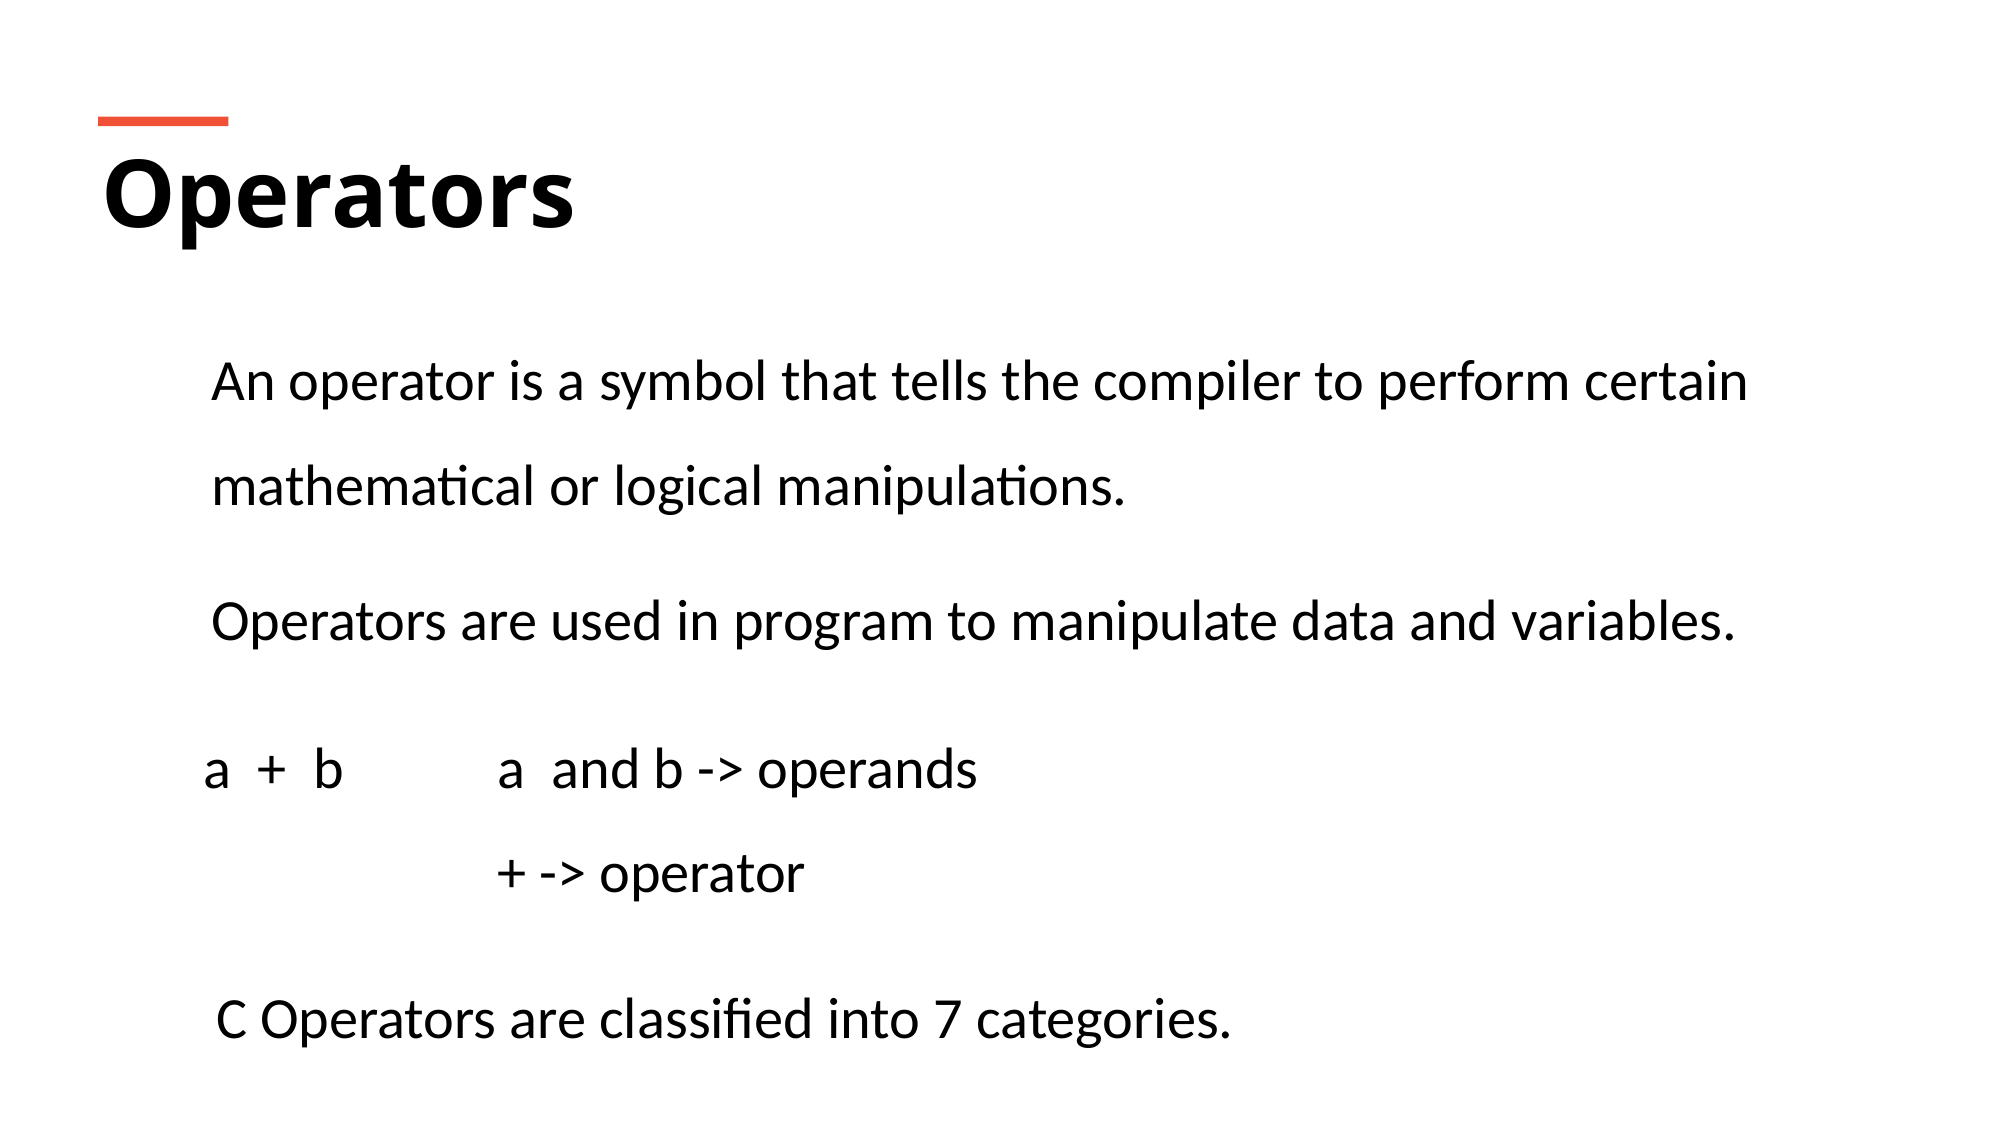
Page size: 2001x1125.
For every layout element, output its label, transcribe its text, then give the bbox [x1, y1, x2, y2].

text_box a and b -> operands [482, 687, 994, 808]
text_box [96, 115, 231, 128]
text_box a + b [188, 687, 359, 808]
text_box An operator is a symbol that tells the compiler to perform certain mathematical or logical manipulations. [196, 299, 1778, 525]
text_box + -> operator [482, 791, 822, 911]
text_box Operators [86, 126, 1914, 254]
text_box Operators are used in program to manipulate data and variables. [196, 539, 1753, 660]
text_box C Operators are classified into 7 categories. [201, 937, 1249, 1058]
